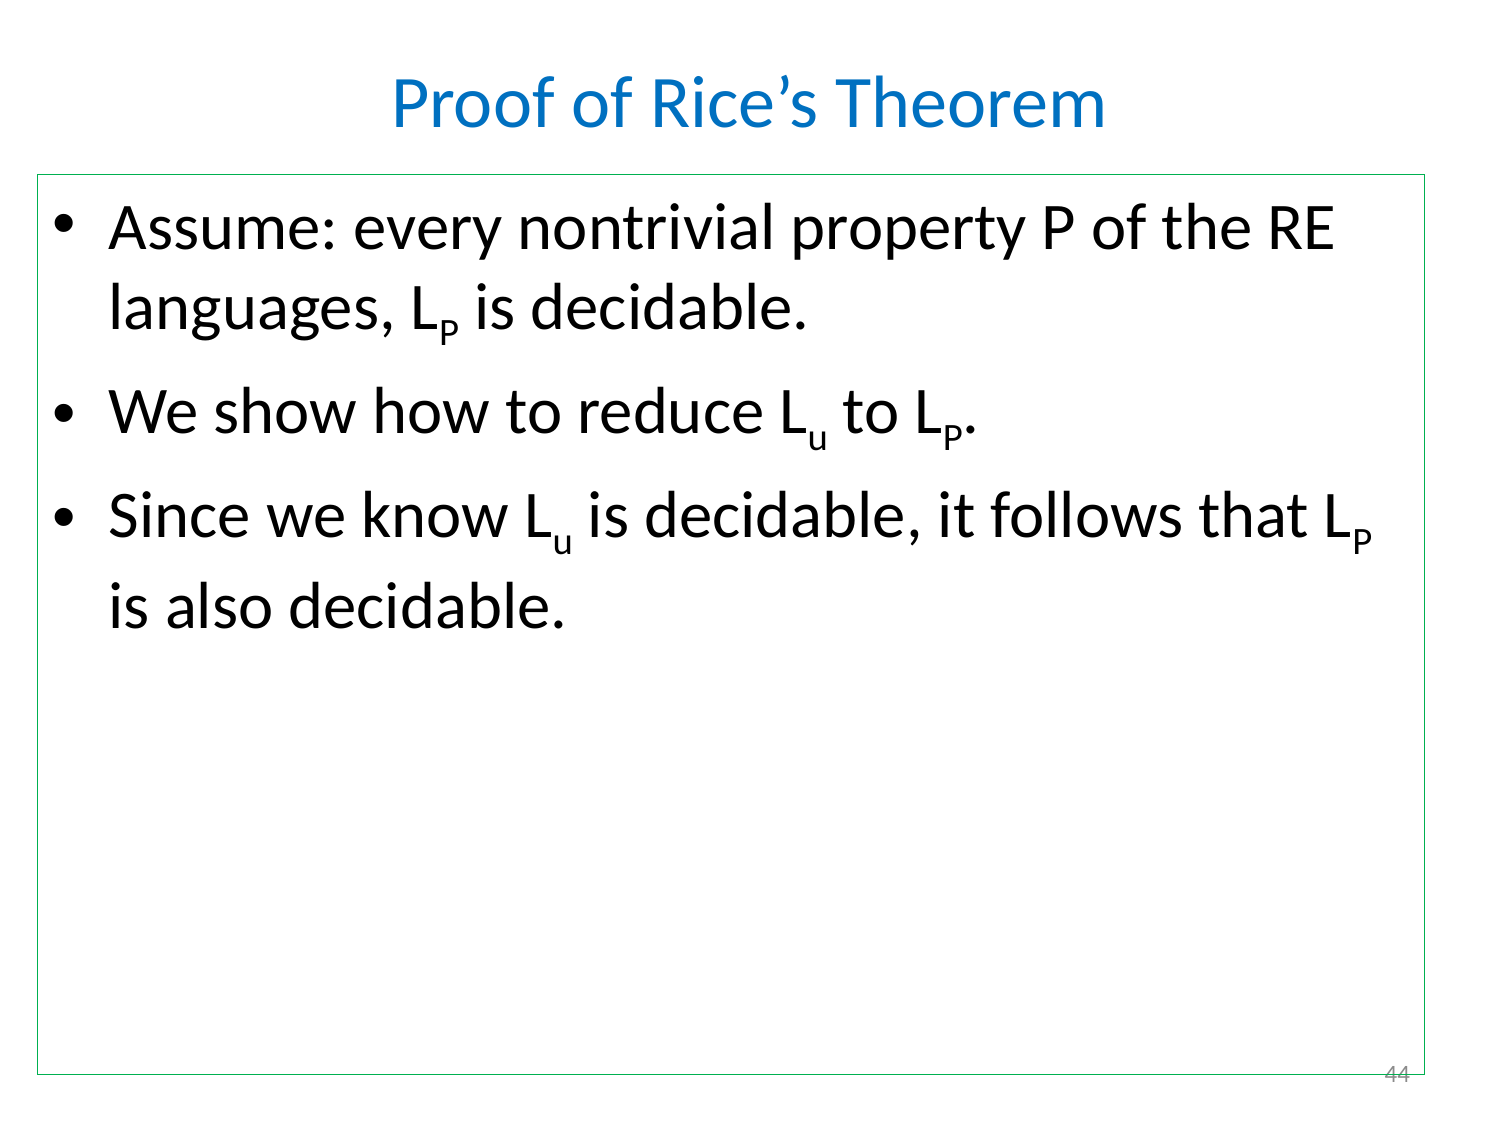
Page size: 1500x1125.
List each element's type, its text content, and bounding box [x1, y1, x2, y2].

list Assume: every nontrivial property P of the RE languages, LP is decidable. We show how to reduce Lu to LP. Since we know Lu is decidable, it follows that LP is also decidable. [37, 174, 1425, 1075]
title Proof of Rice’s Theorem [75, 45, 1425, 150]
slide_number 44 [1074, 1075, 1425, 1103]
